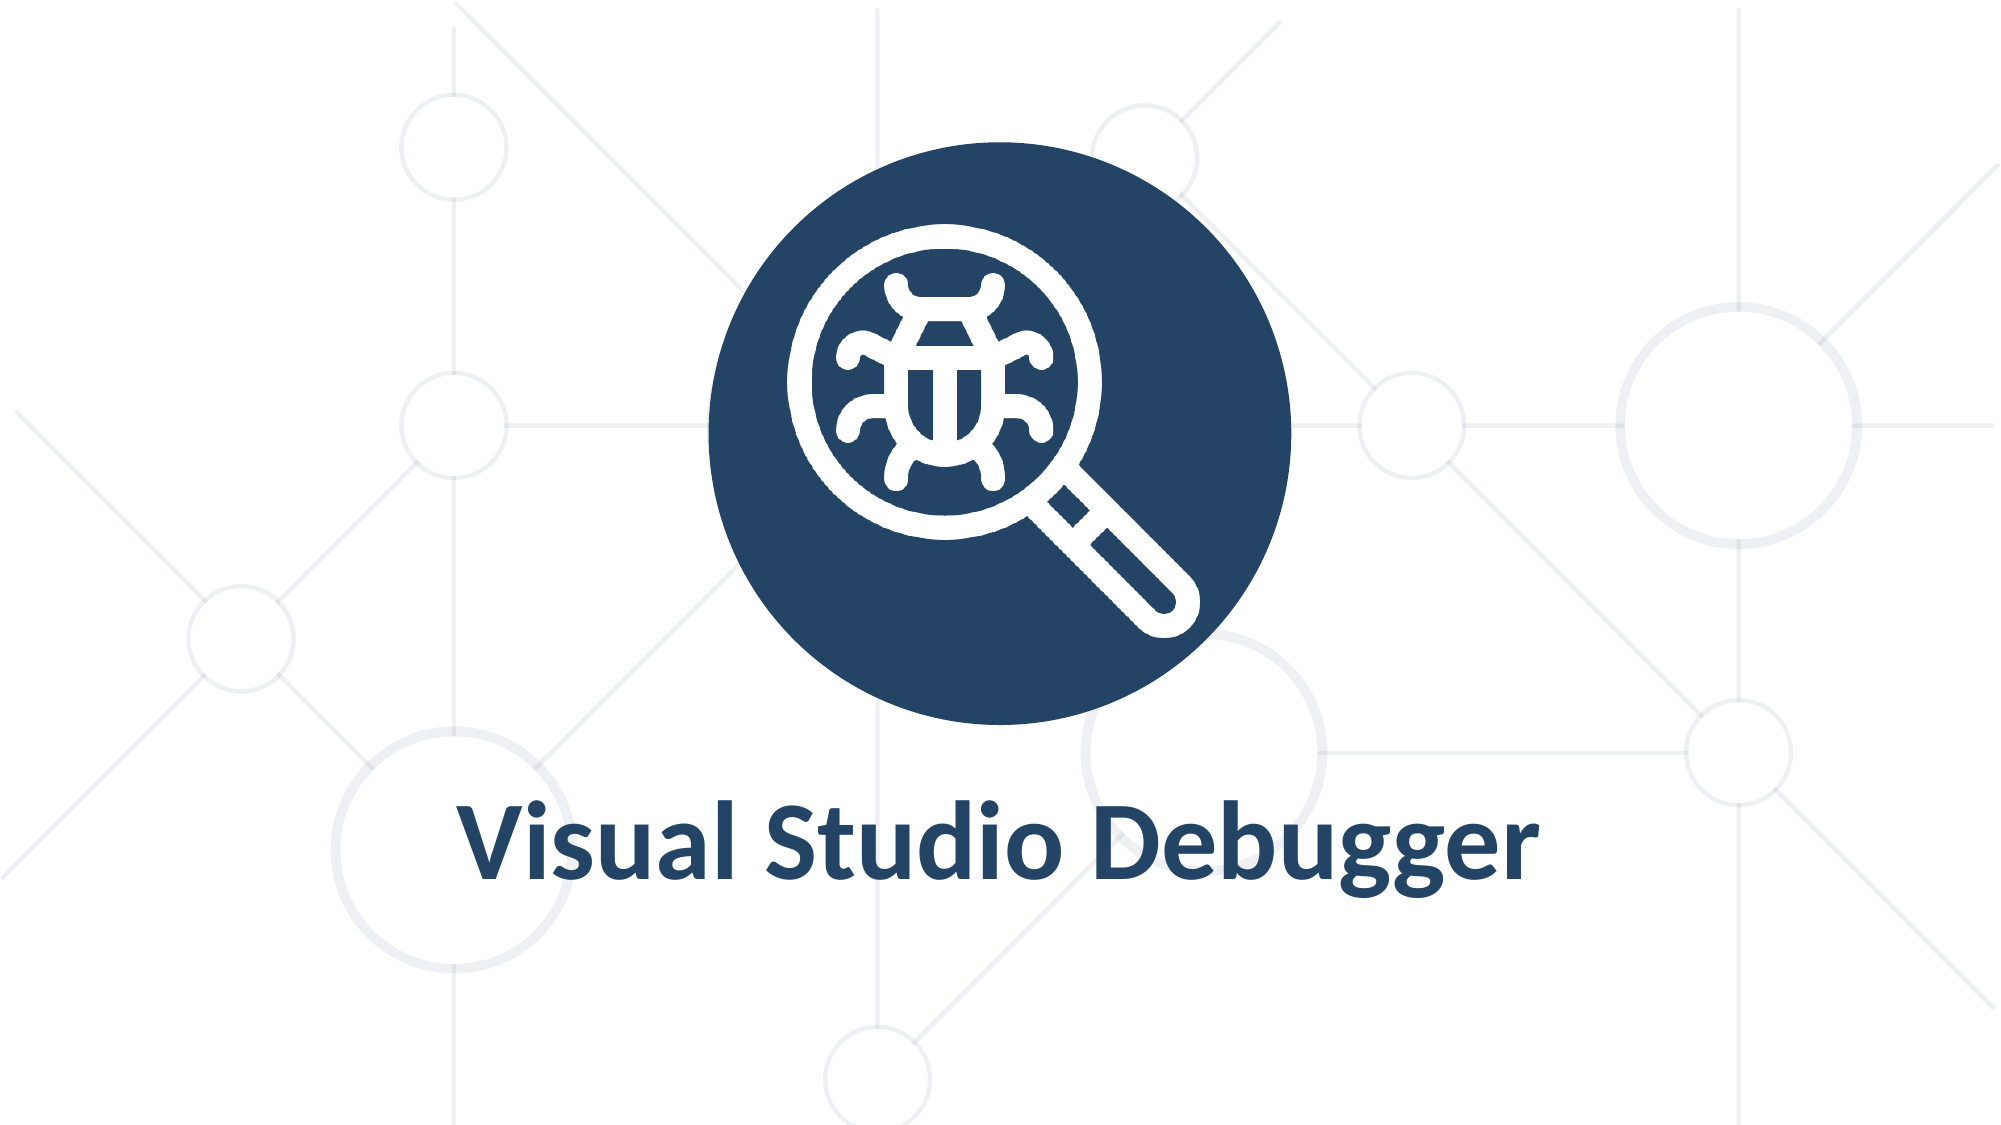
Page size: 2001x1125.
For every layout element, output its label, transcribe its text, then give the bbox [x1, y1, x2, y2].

picture [787, 224, 1201, 638]
title Visual Studio Debugger [100, 771, 1900, 898]
